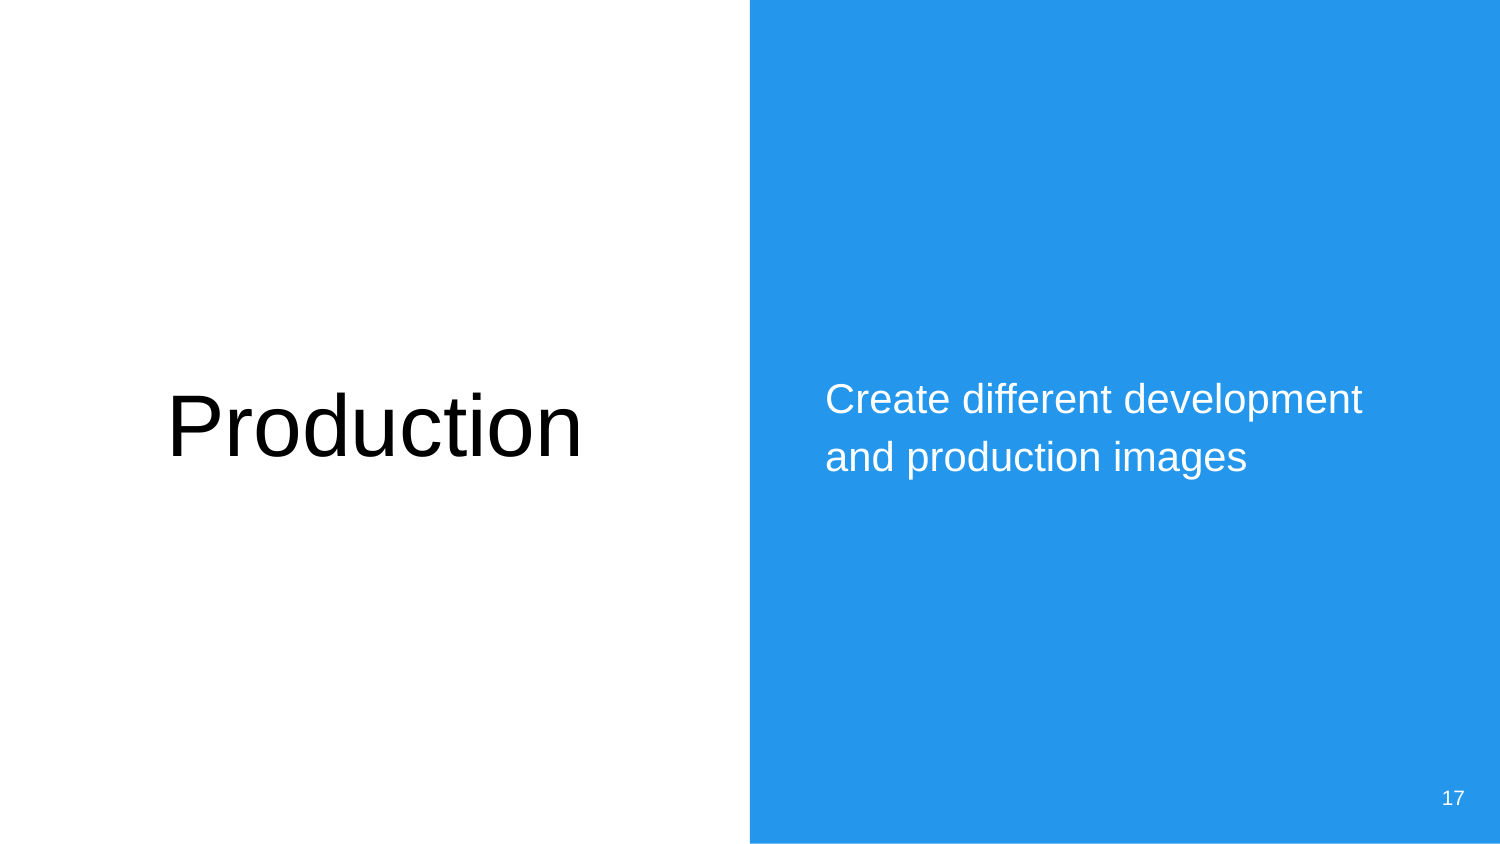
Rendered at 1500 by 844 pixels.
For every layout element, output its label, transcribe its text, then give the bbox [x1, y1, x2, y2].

list Create different development and production images [810, 118, 1440, 725]
slide_number ‹#› [1389, 764, 1480, 830]
title Production [43, 300, 708, 544]
